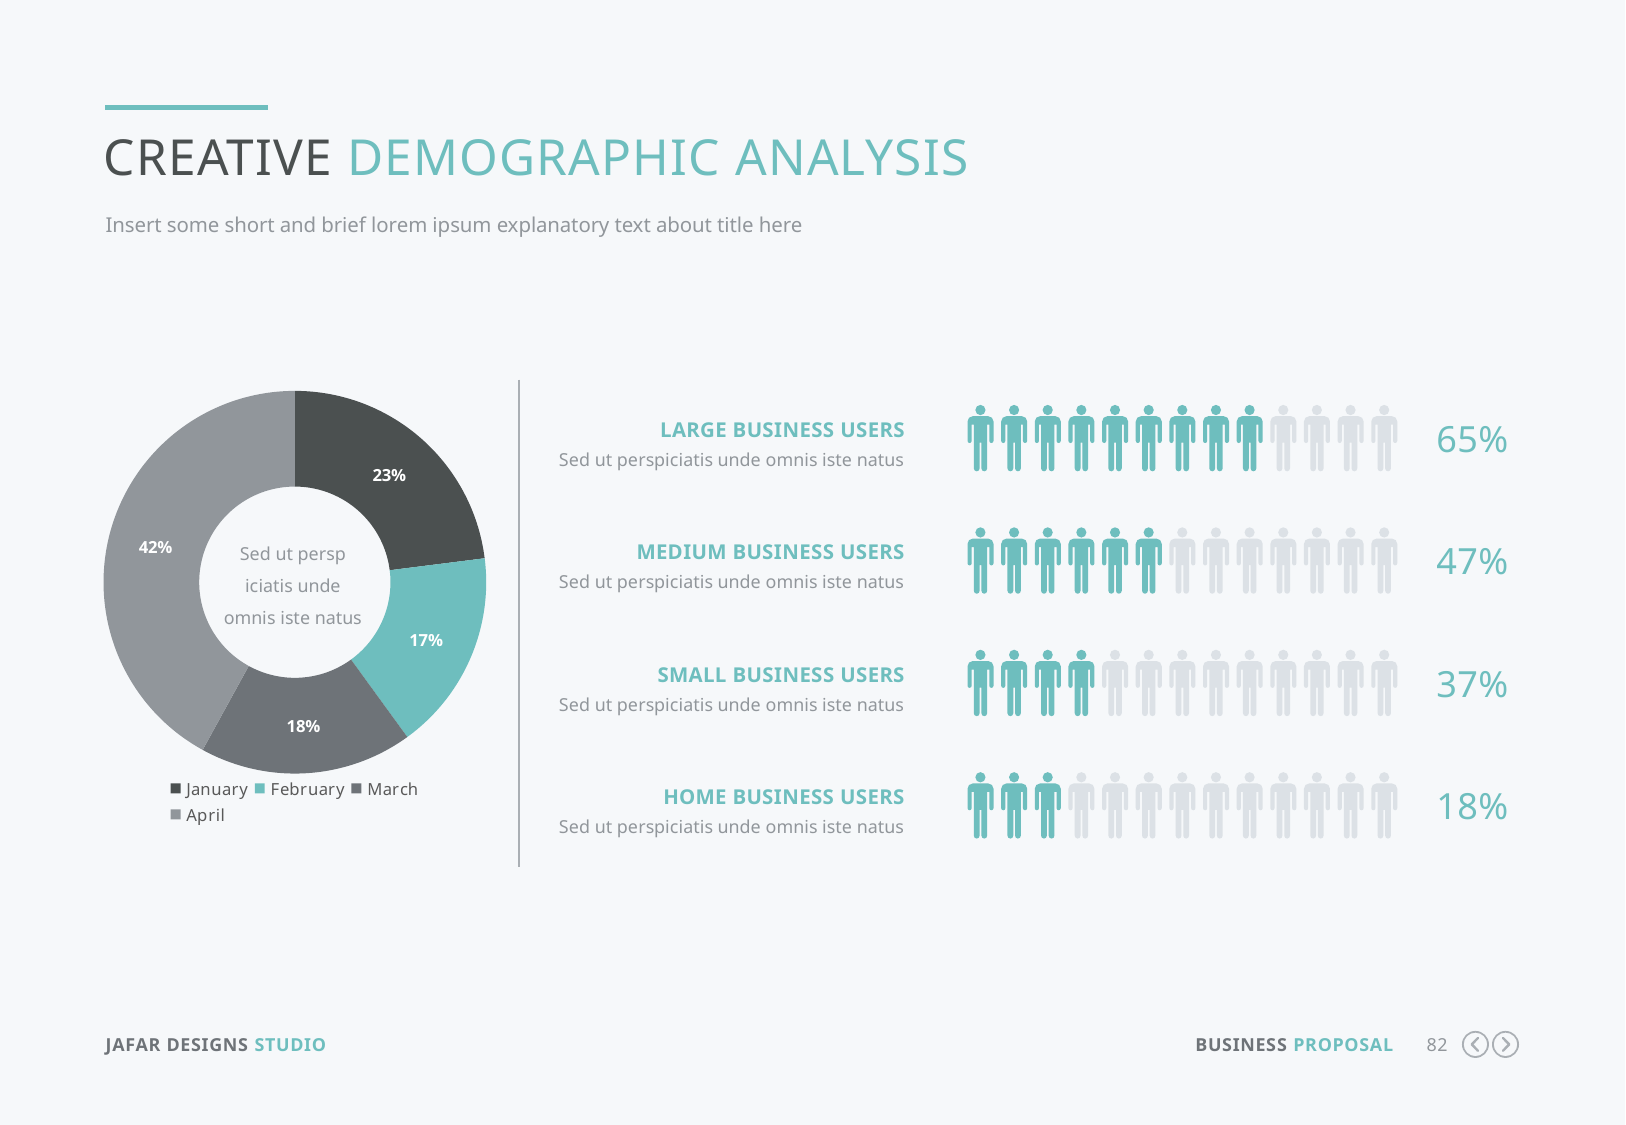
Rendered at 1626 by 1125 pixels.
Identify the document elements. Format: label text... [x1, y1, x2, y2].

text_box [967, 527, 1398, 594]
text_box 37% [1436, 661, 1518, 705]
text_box 18% [1436, 783, 1518, 827]
chart [70, 381, 520, 829]
list Creative demographic analysis [103, 125, 1518, 187]
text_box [553, 652, 905, 715]
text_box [553, 529, 905, 593]
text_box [553, 774, 905, 838]
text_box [967, 404, 1398, 472]
text_box 65% [1436, 416, 1518, 460]
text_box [967, 772, 1398, 839]
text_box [553, 407, 905, 470]
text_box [967, 649, 1398, 717]
text_box 47% [1436, 538, 1518, 582]
list Insert some short and brief lorem ipsum explanatory text about title here [105, 209, 1519, 241]
